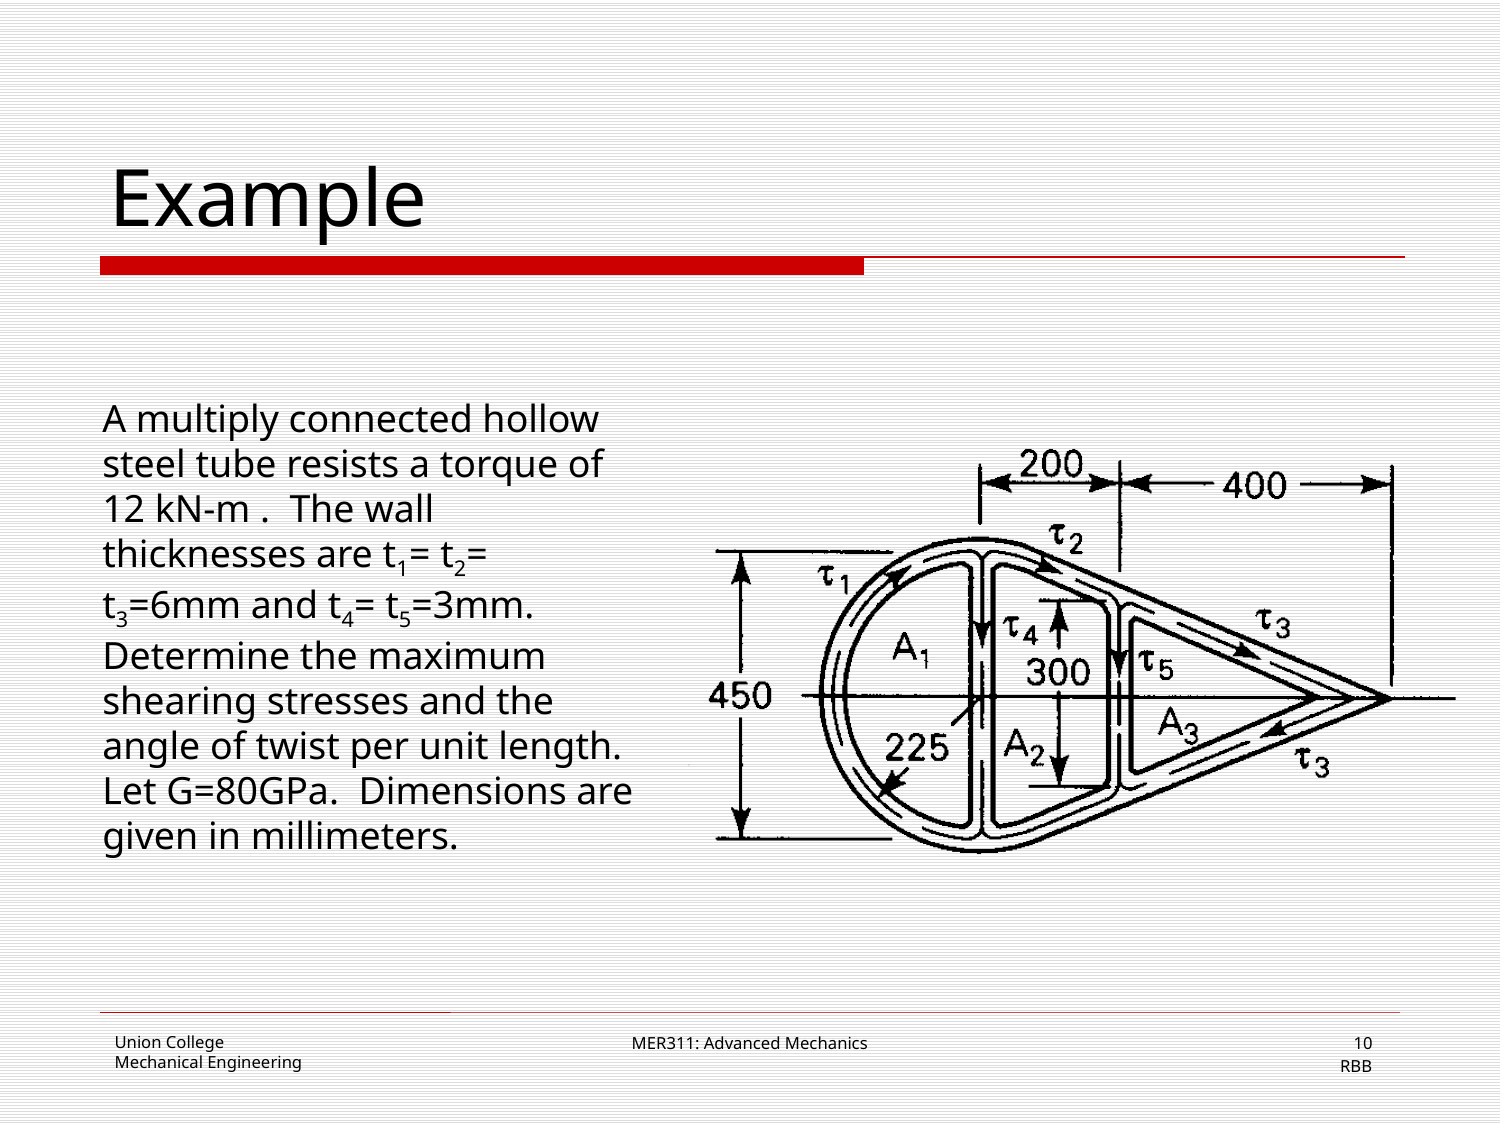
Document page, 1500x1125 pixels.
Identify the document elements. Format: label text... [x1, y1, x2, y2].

picture [674, 387, 1467, 888]
footer MER311: Advanced Mechanics [512, 1024, 988, 1101]
title Example [93, 49, 1407, 250]
text_box A multiply connected hollow steel tube resists a torque of 12 kN-m . The wall thicknesses are t1= t2= t3=6mm and t4= t5=3mm. Determine the maximum shearing stresses and the angle of twist per unit length. Let G=80GPa. Dimensions are given in millimeters. [87, 387, 650, 865]
slide_number 10 RBB [1074, 1024, 1388, 1101]
